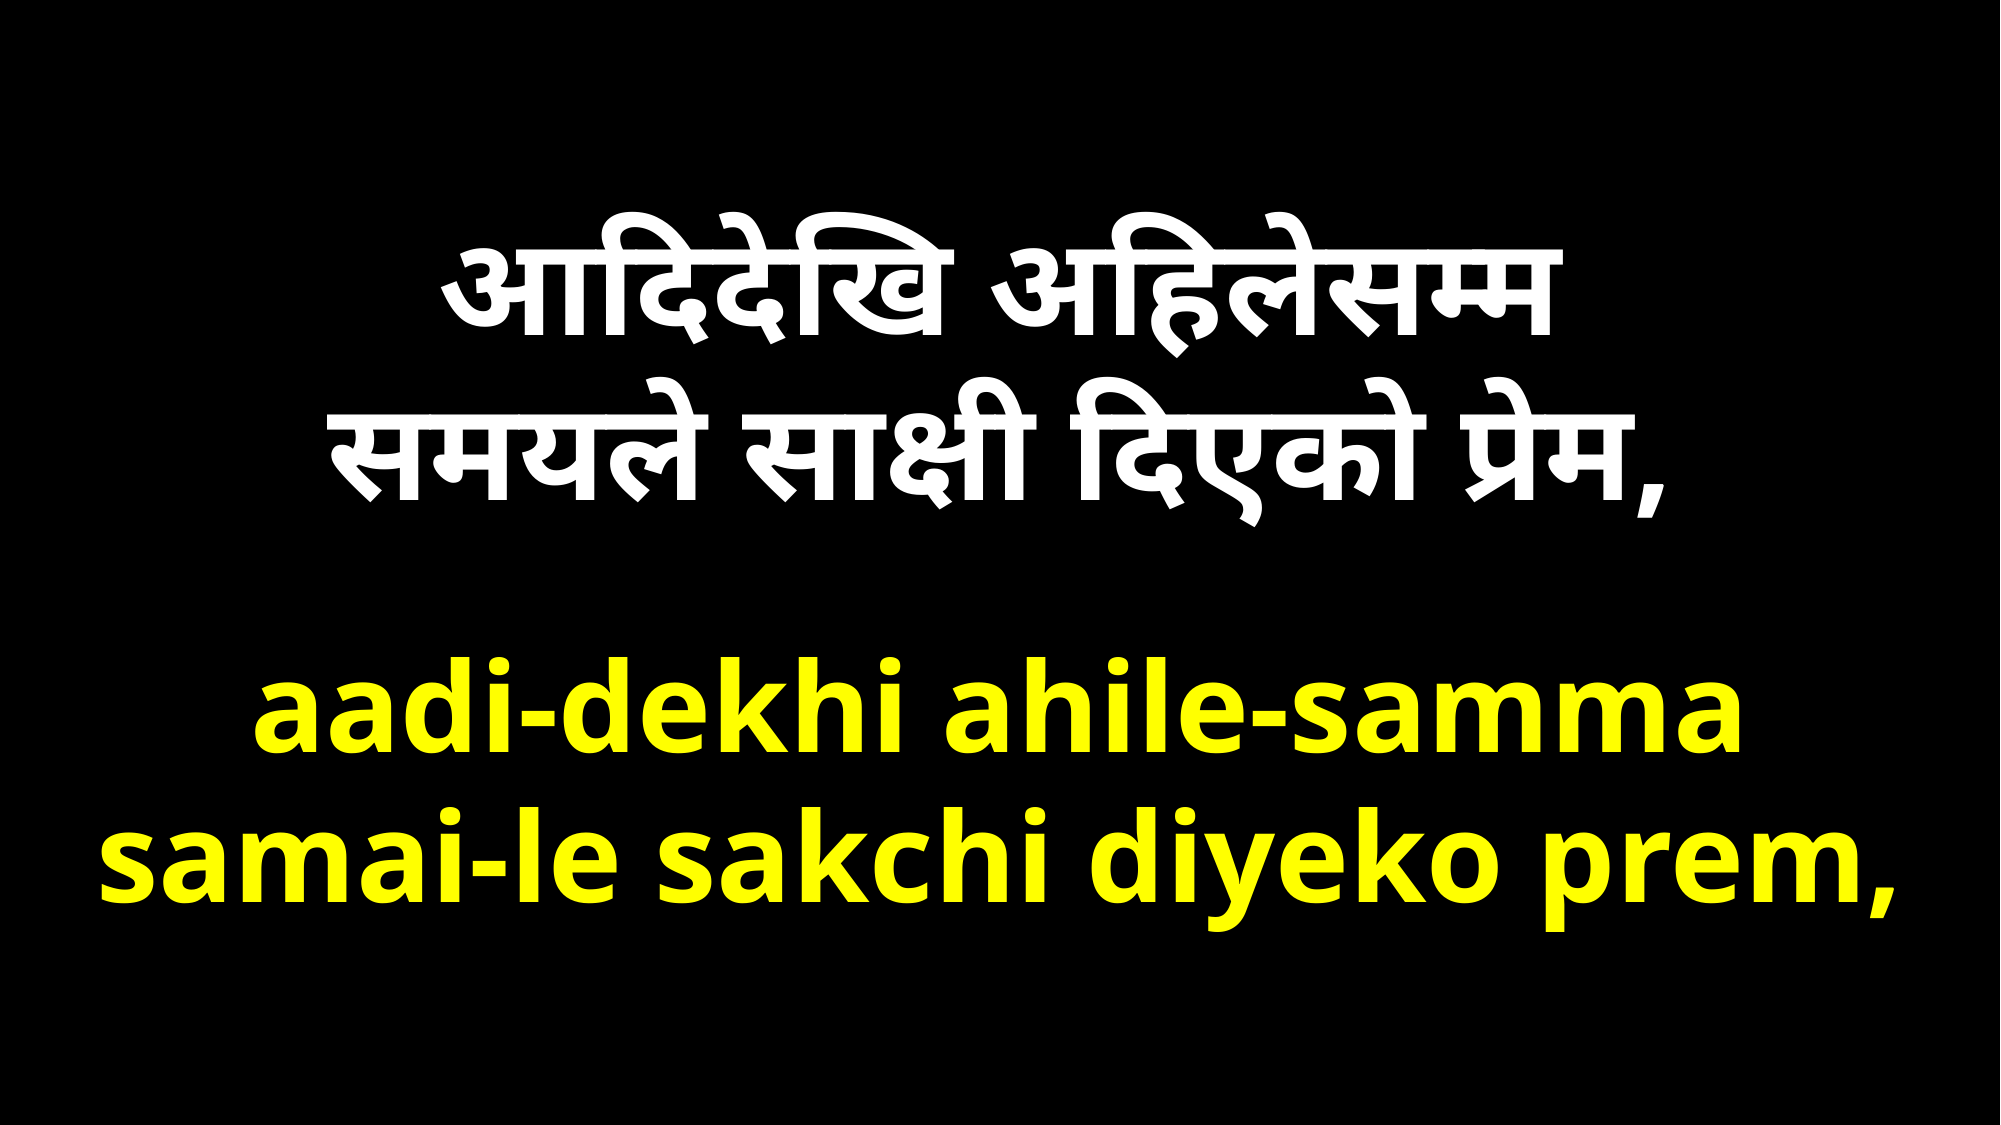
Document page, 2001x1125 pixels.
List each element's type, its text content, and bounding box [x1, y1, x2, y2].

text_box आदिदेखि अहिलेसम्म समयले साक्षी दिएको प्रेम, aadi-dekhi ahile-samma samai-le sakchi diyeko prem, [91, 193, 1909, 932]
